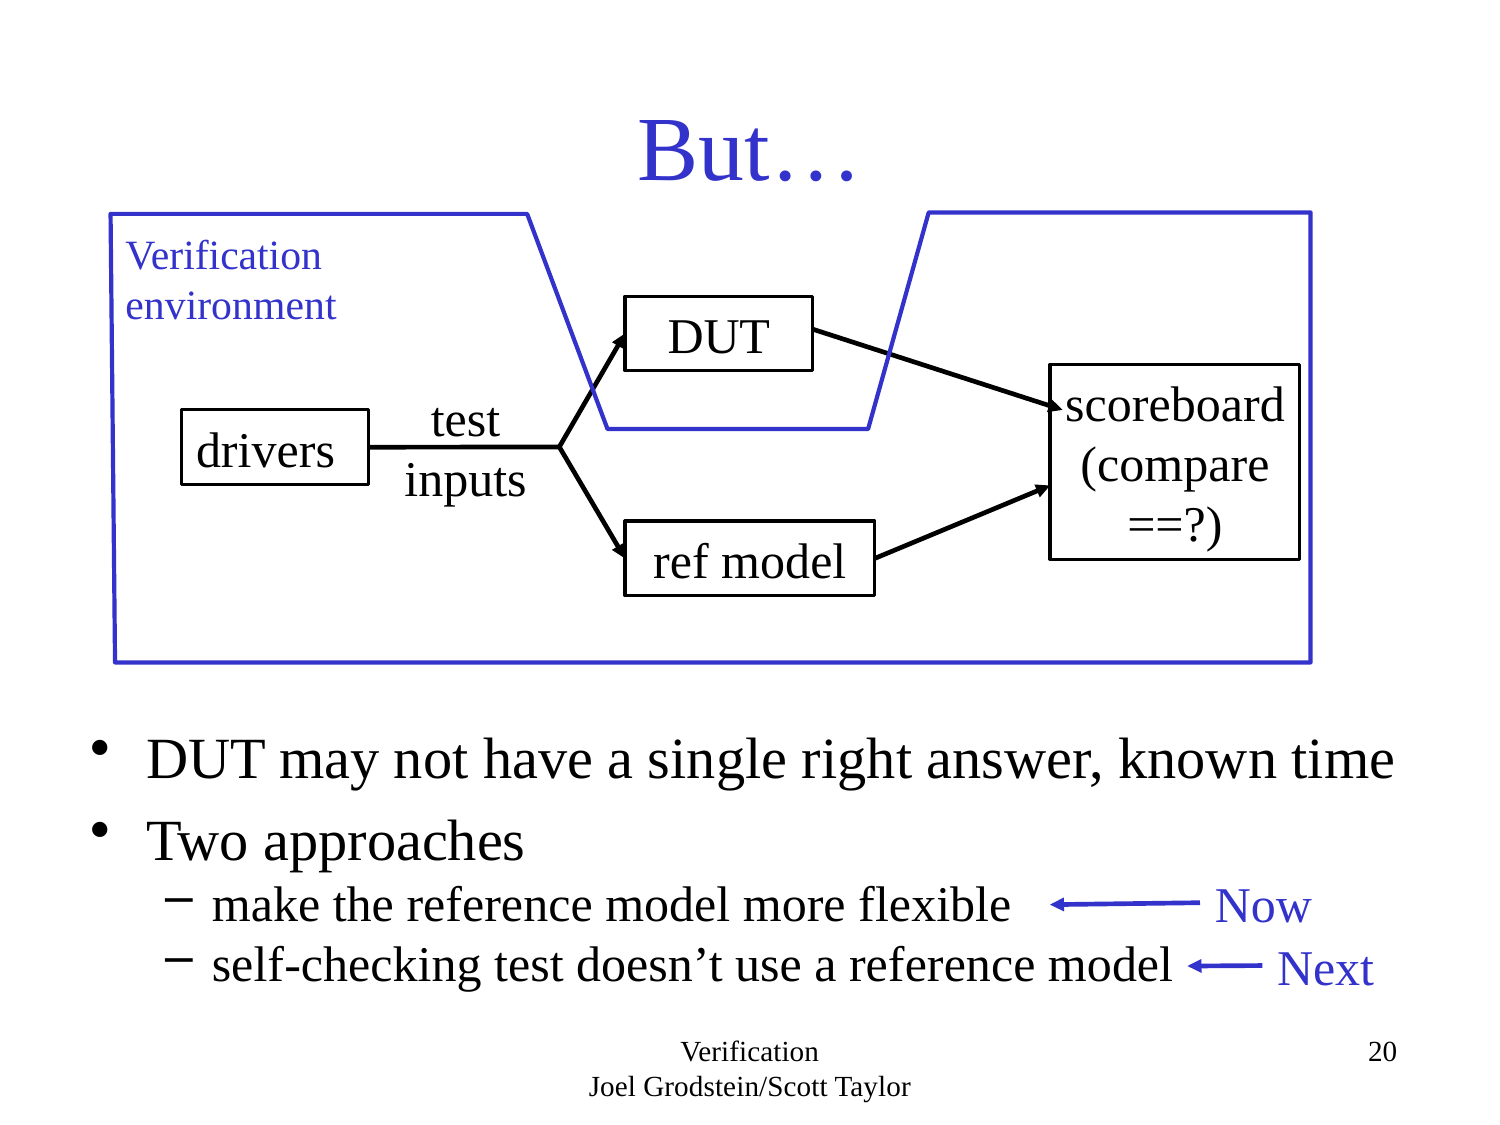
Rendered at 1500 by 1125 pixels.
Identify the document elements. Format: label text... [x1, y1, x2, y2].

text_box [812, 328, 1063, 411]
text_box [108, 210, 1313, 665]
footer Verification Joel Grodstein/Scott Taylor [512, 1024, 988, 1101]
text_box Now [1199, 865, 1363, 941]
text_box DUT [624, 296, 813, 371]
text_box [559, 333, 626, 447]
list DUT may not have a single right answer, known time Two approaches make the reference model more flexible self-checking test doesn’t use a reference model [75, 712, 1450, 992]
title But… [112, 50, 1388, 238]
text_box Next [1262, 928, 1425, 1003]
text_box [874, 485, 1051, 560]
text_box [559, 447, 626, 560]
